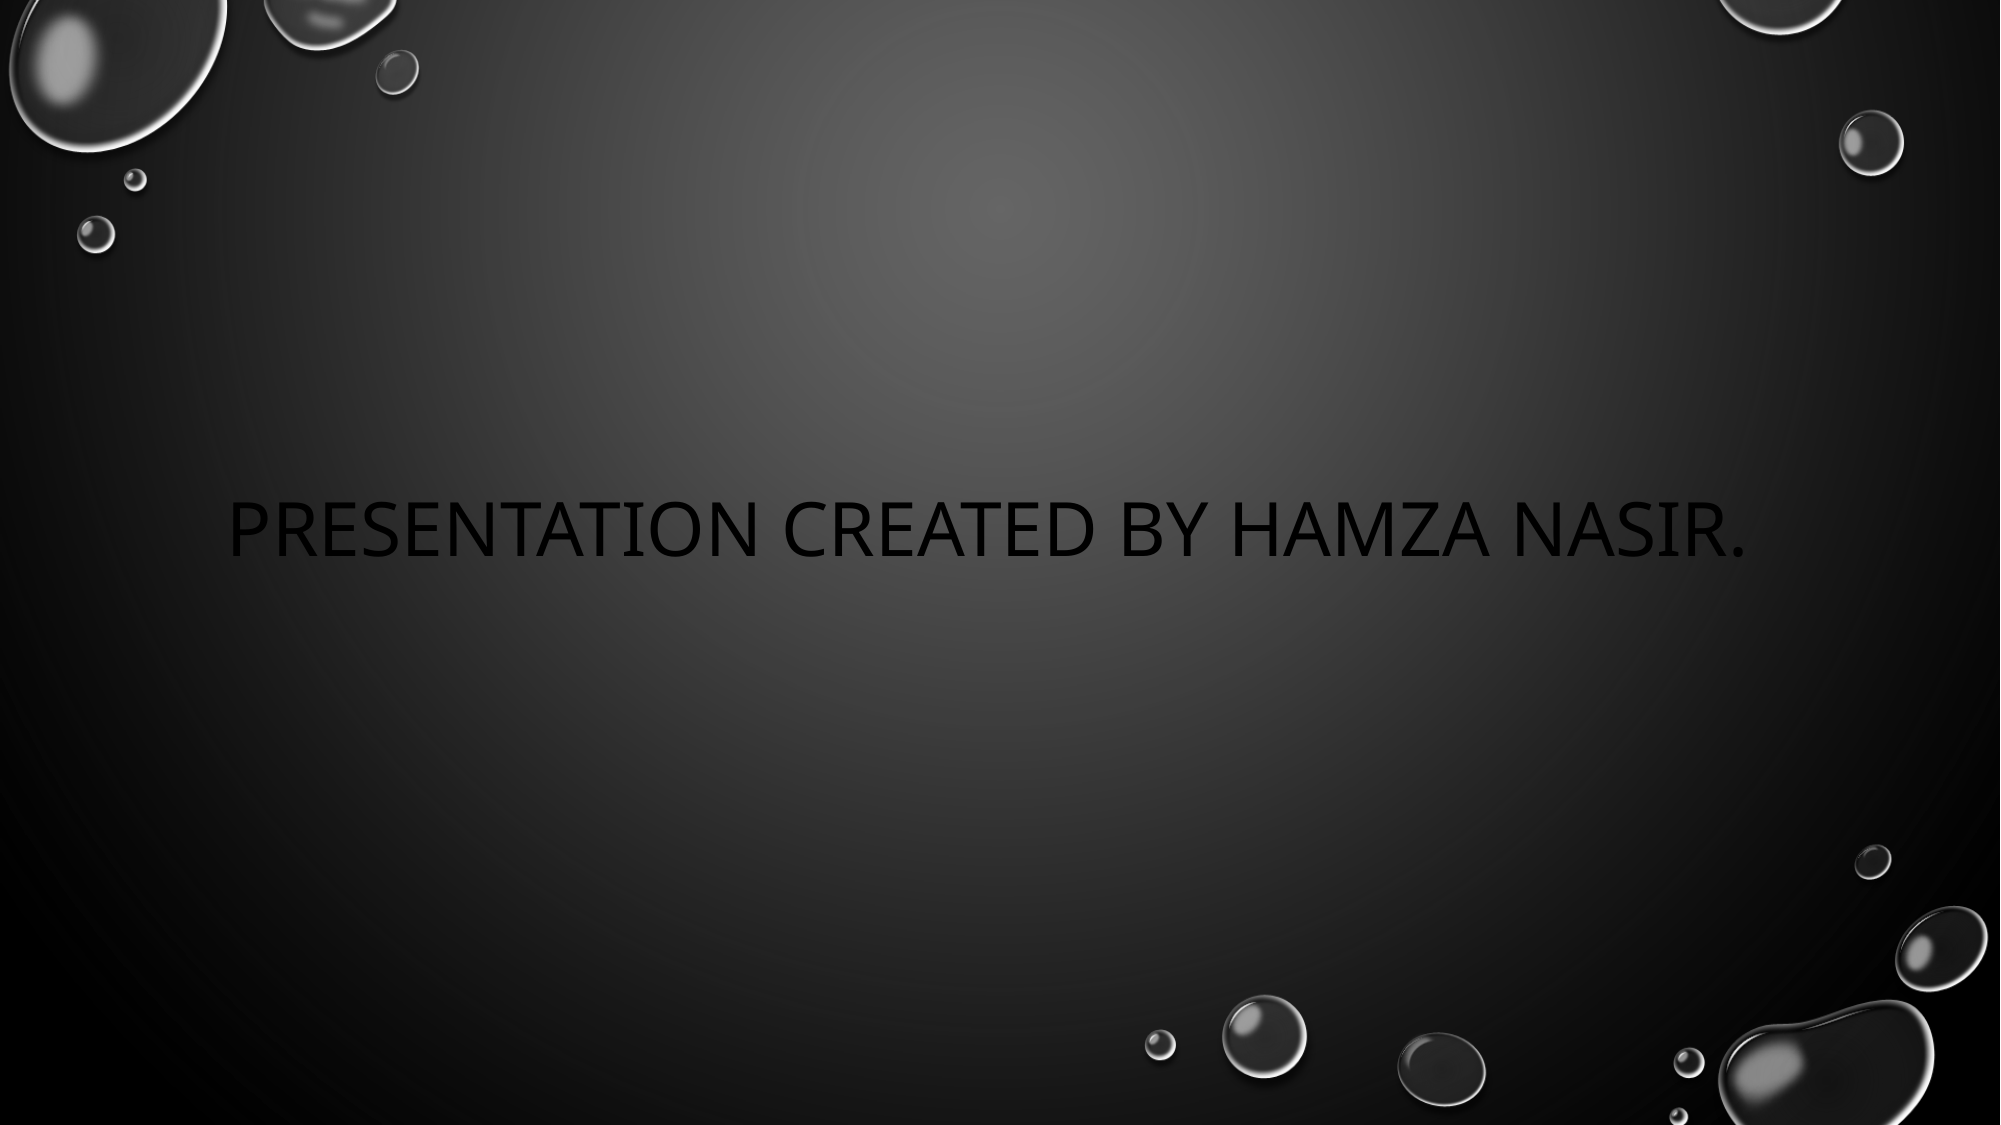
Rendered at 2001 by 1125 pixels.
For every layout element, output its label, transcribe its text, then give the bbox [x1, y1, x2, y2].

picture [0, 0, 2000, 1125]
title Presentation created by Hamza Nasir. [138, 401, 1839, 664]
